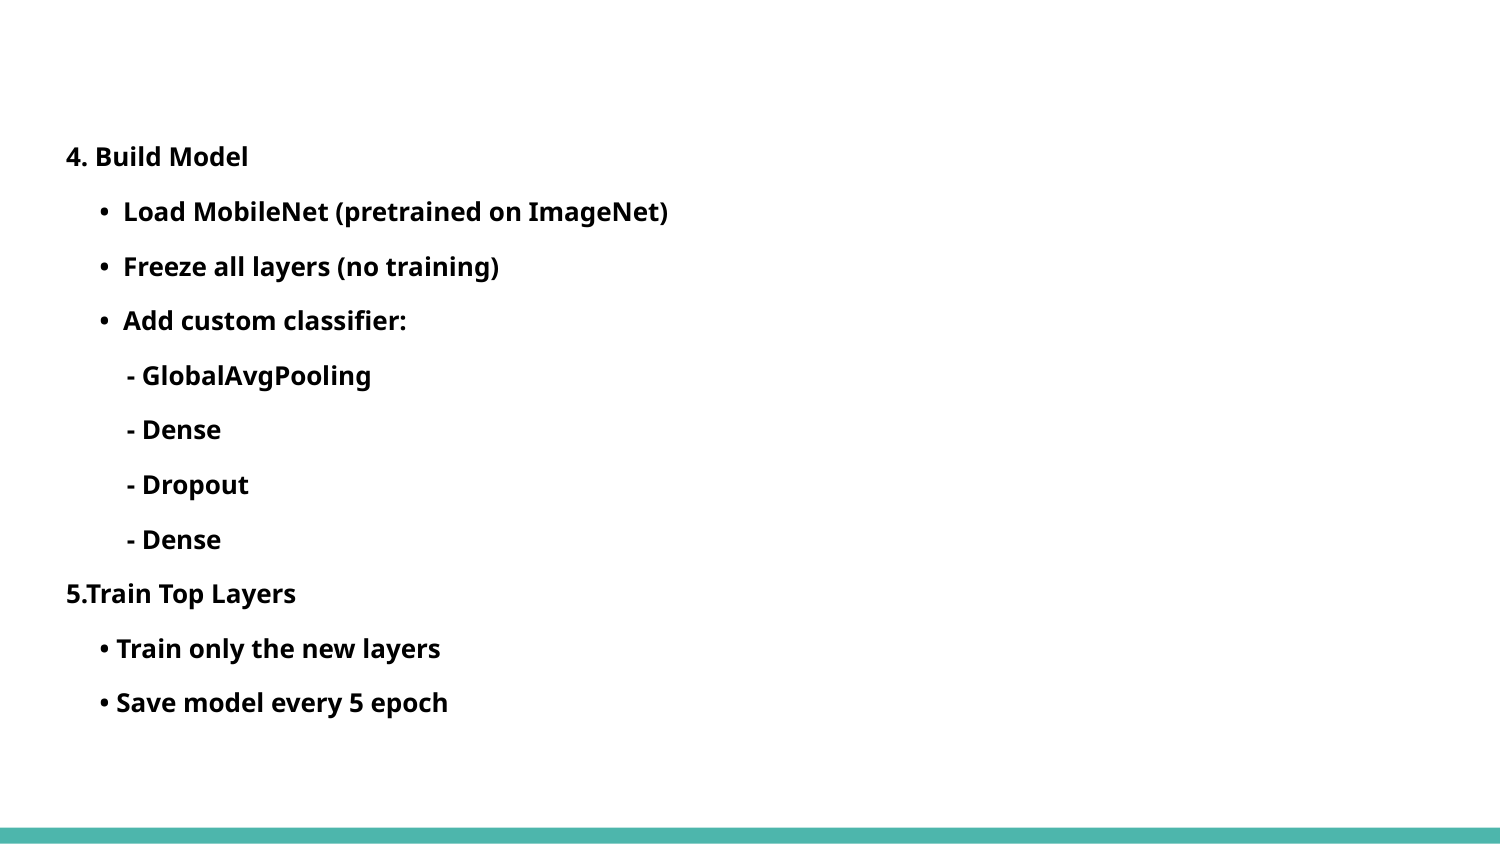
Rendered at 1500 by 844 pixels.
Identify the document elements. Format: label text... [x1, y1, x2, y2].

list 4. Build Model • Load MobileNet (pretrained on ImageNet) • Freeze all layers (no training) • Add custom classifier: - GlobalAvgPooling - Dense - Dropout - Dense 5.Train Top Layers • Train only the new layers • Save model every 5 epoch [51, 128, 1449, 670]
